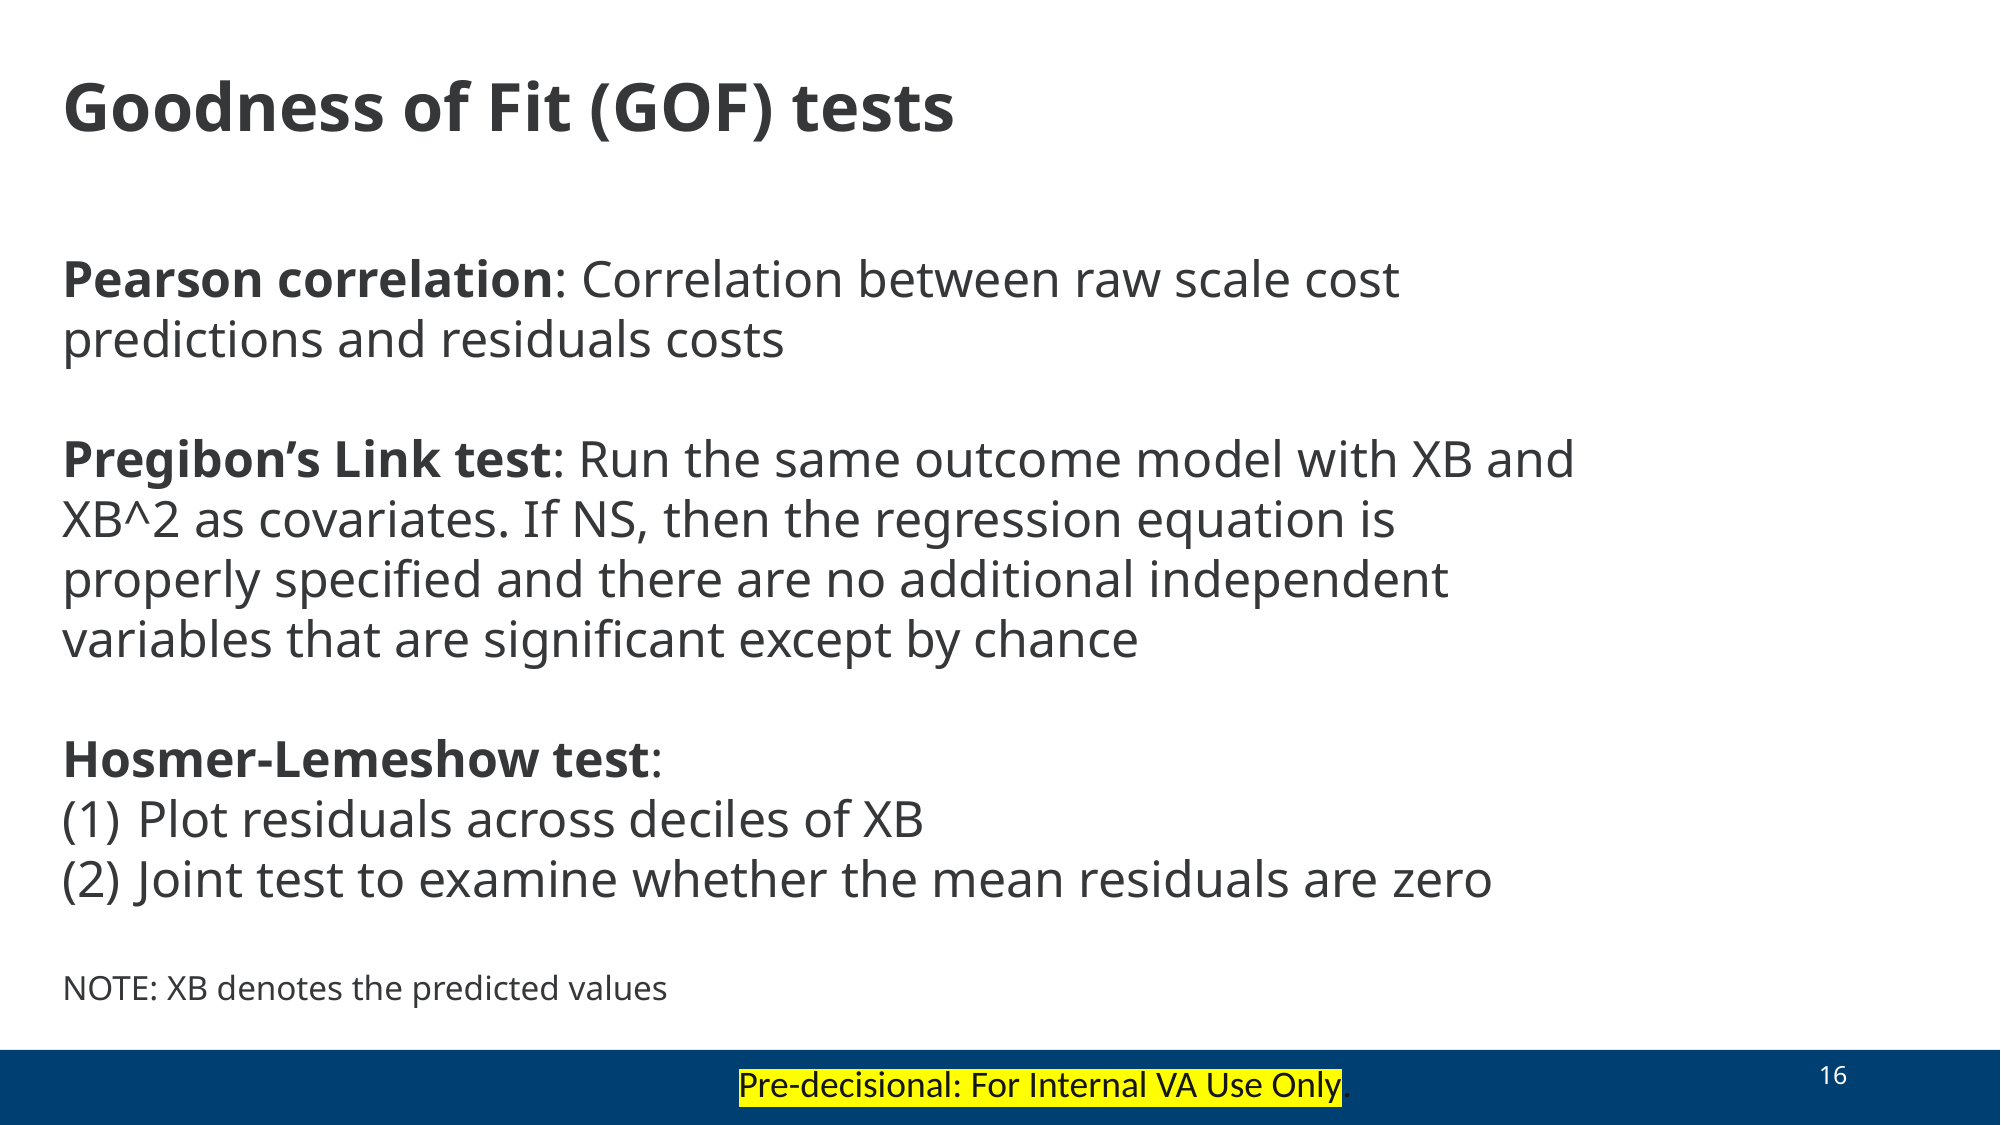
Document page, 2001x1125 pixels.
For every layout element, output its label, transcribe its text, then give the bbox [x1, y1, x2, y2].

text_box Pearson correlation: Correlation between raw scale cost predictions and residuals costs Pregibon’s Link test: Run the same outcome model with XB and XB^2 as covariates. If NS, then the regression equation is properly specified and there are no additional independent variables that are significant except by chance Hosmer-Lemeshow test: Plot residuals across deciles of XB Joint test to examine whether the mean residuals are zero NOTE: XB denotes the predicted values [47, 240, 1611, 1015]
slide_number 16 [1412, 1050, 1863, 1103]
text_box Pre-decisional: For Internal VA Use Only. [687, 1052, 1412, 1113]
title Goodness of Fit (GOF) tests [47, 47, 1773, 173]
